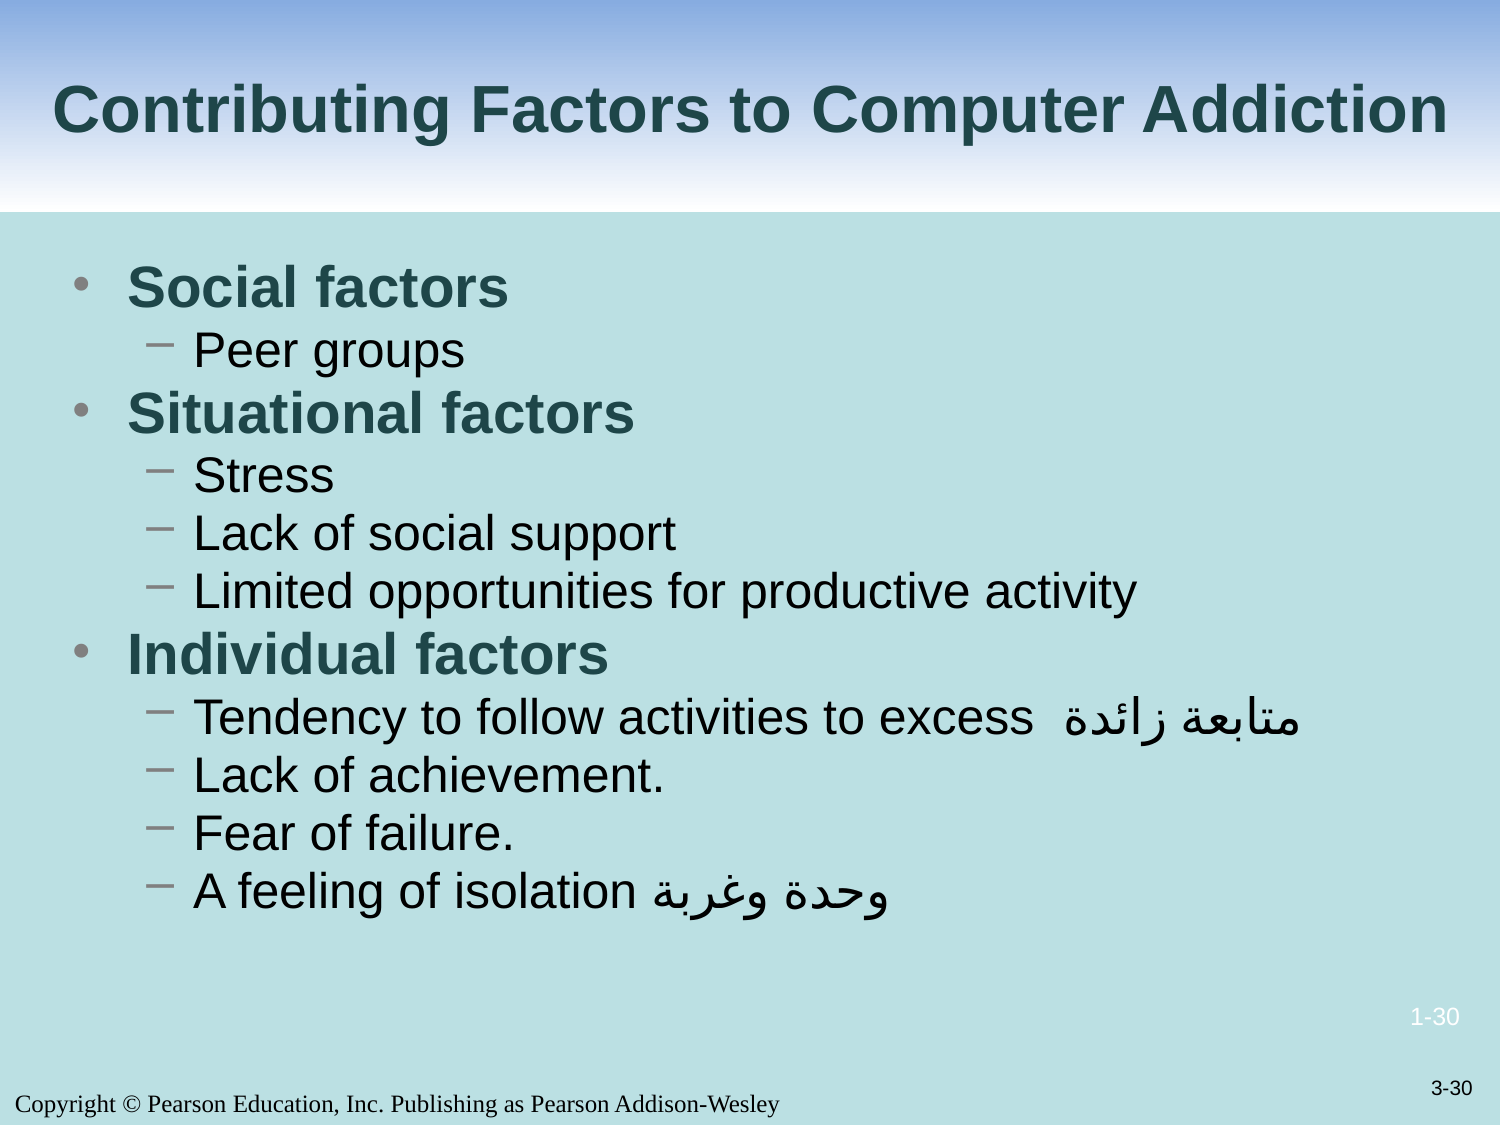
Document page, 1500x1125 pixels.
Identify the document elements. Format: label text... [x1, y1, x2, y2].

title Contributing Factors to Computer Addiction [37, 12, 1475, 200]
slide_number 3-30 [1175, 1049, 1488, 1125]
list Social factors Peer groups Situational factors Stress Lack of social support Limited opportunities for productive activity Individual factors Tendency to follow activities to excess متابعة زائدة Lack of achievement. Fear of failure. A feeling of isolation وحدة وغربة [56, 255, 1475, 993]
